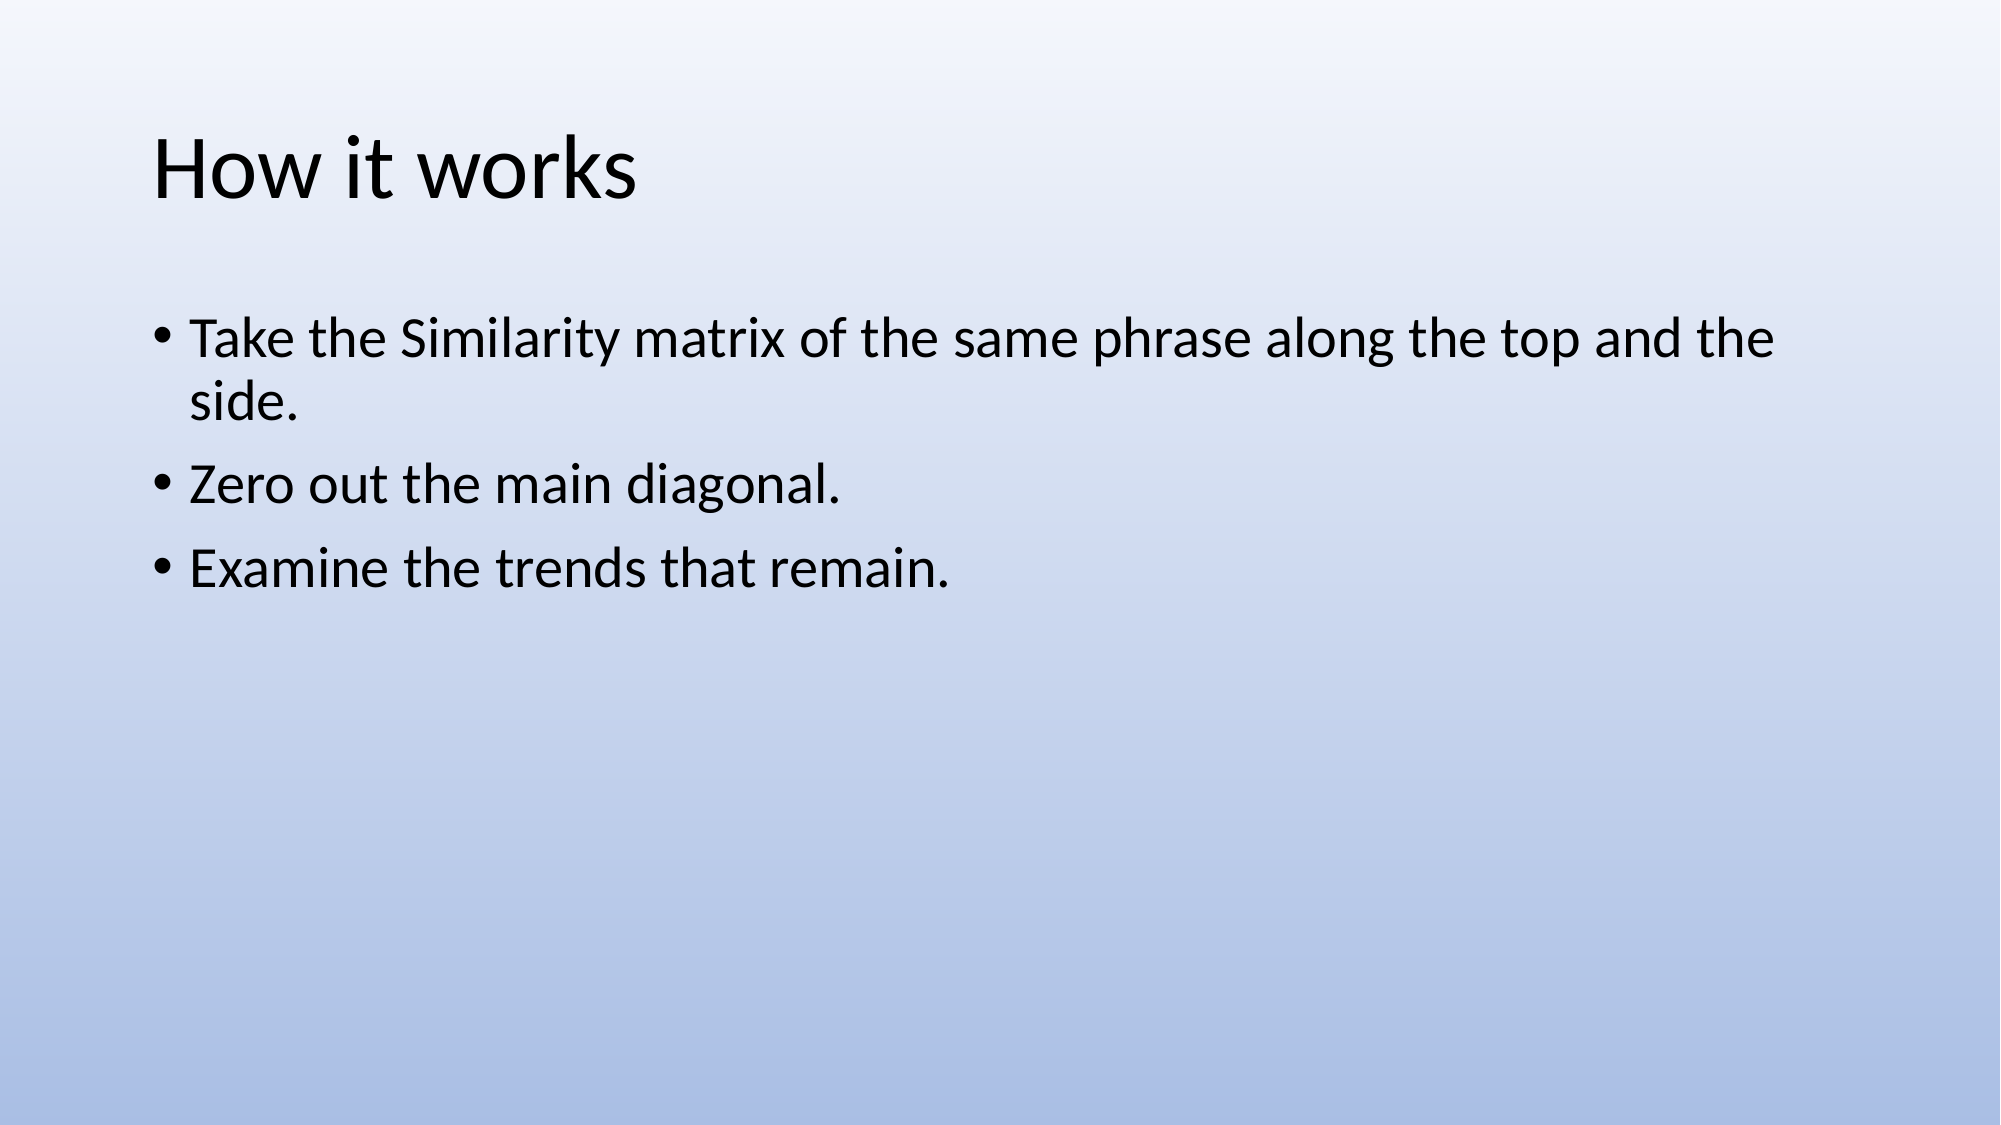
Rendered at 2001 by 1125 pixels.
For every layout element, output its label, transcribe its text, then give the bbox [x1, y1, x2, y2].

list Take the Similarity matrix of the same phrase along the top and the side. Zero out the main diagonal. Examine the trends that remain. [137, 299, 1863, 1014]
title How it works [137, 59, 1863, 278]
